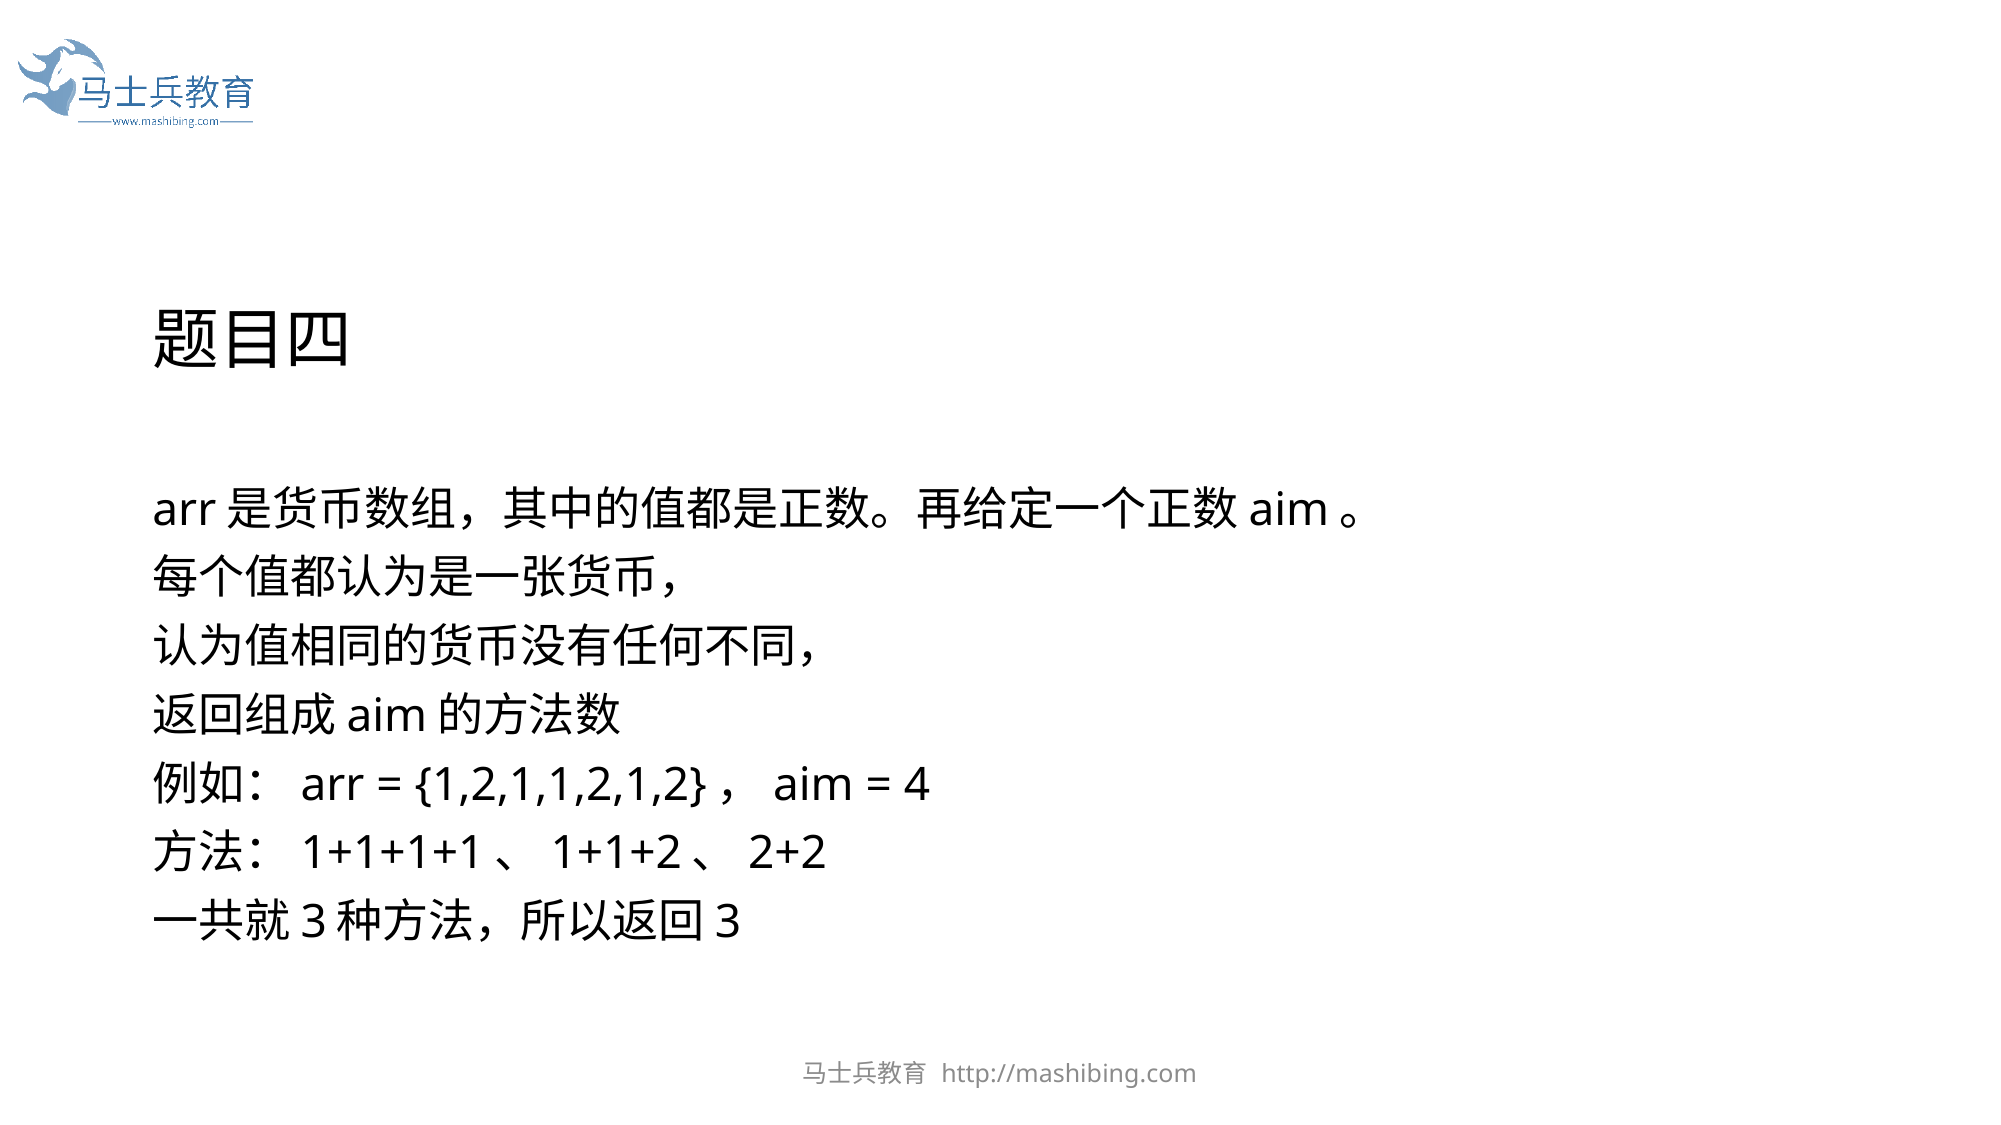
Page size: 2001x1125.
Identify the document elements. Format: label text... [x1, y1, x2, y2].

picture [7, 5, 276, 177]
list arr是货币数组，其中的值都是正数。再给定一个正数aim。 每个值都认为是一张货币， 认为值相同的货币没有任何不同， 返回组成aim的方法数 例如：arr = {1,2,1,1,2,1,2}，aim = 4 方法：1+1+1+1、1+1+2、2+2 一共就3种方法，所以返回3 [137, 477, 1863, 960]
footer 马士兵教育 http://mashibing.com [662, 1042, 1338, 1103]
title 题目四 [137, 205, 1863, 477]
